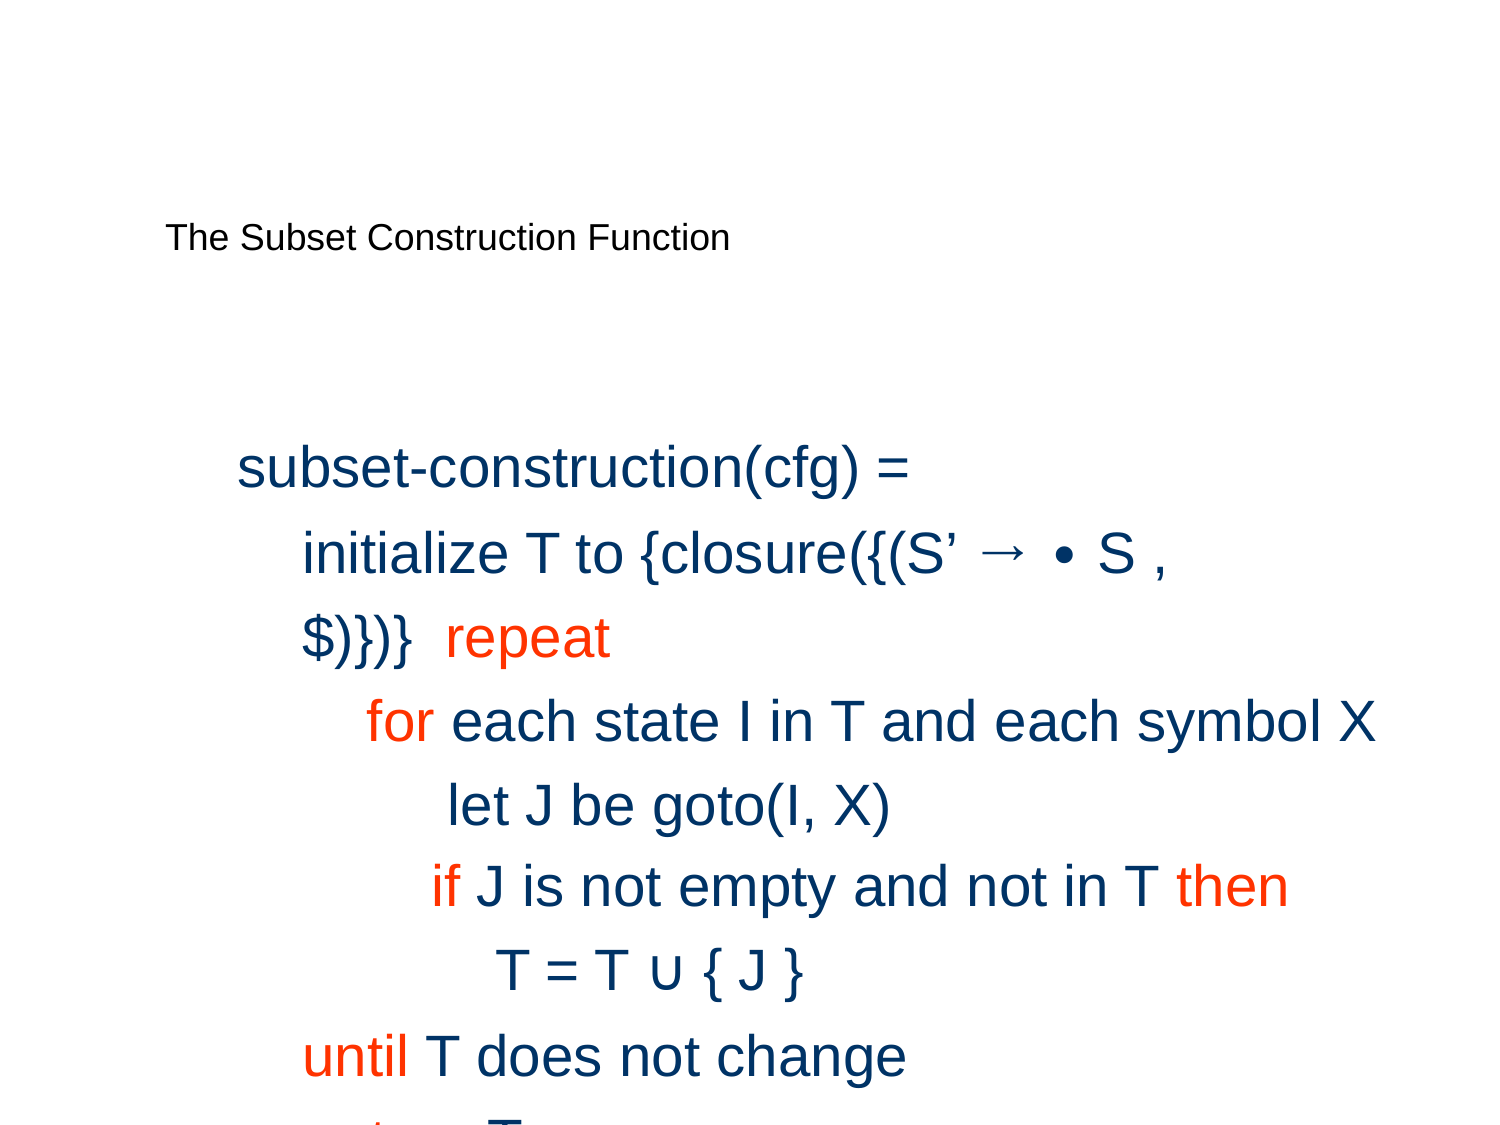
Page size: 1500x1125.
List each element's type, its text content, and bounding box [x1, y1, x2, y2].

title The Subset Construction Function [103, 211, 1397, 401]
text_box subset-construction(cfg) = initialize T to {closure({(S’ → ∙ S , $)})} repeat for each state I in T and each symbol X let J be goto(I, X) if J is not empty and not in T then T = T ∪ { J } until T does not change return T [235, 426, 1381, 1125]
